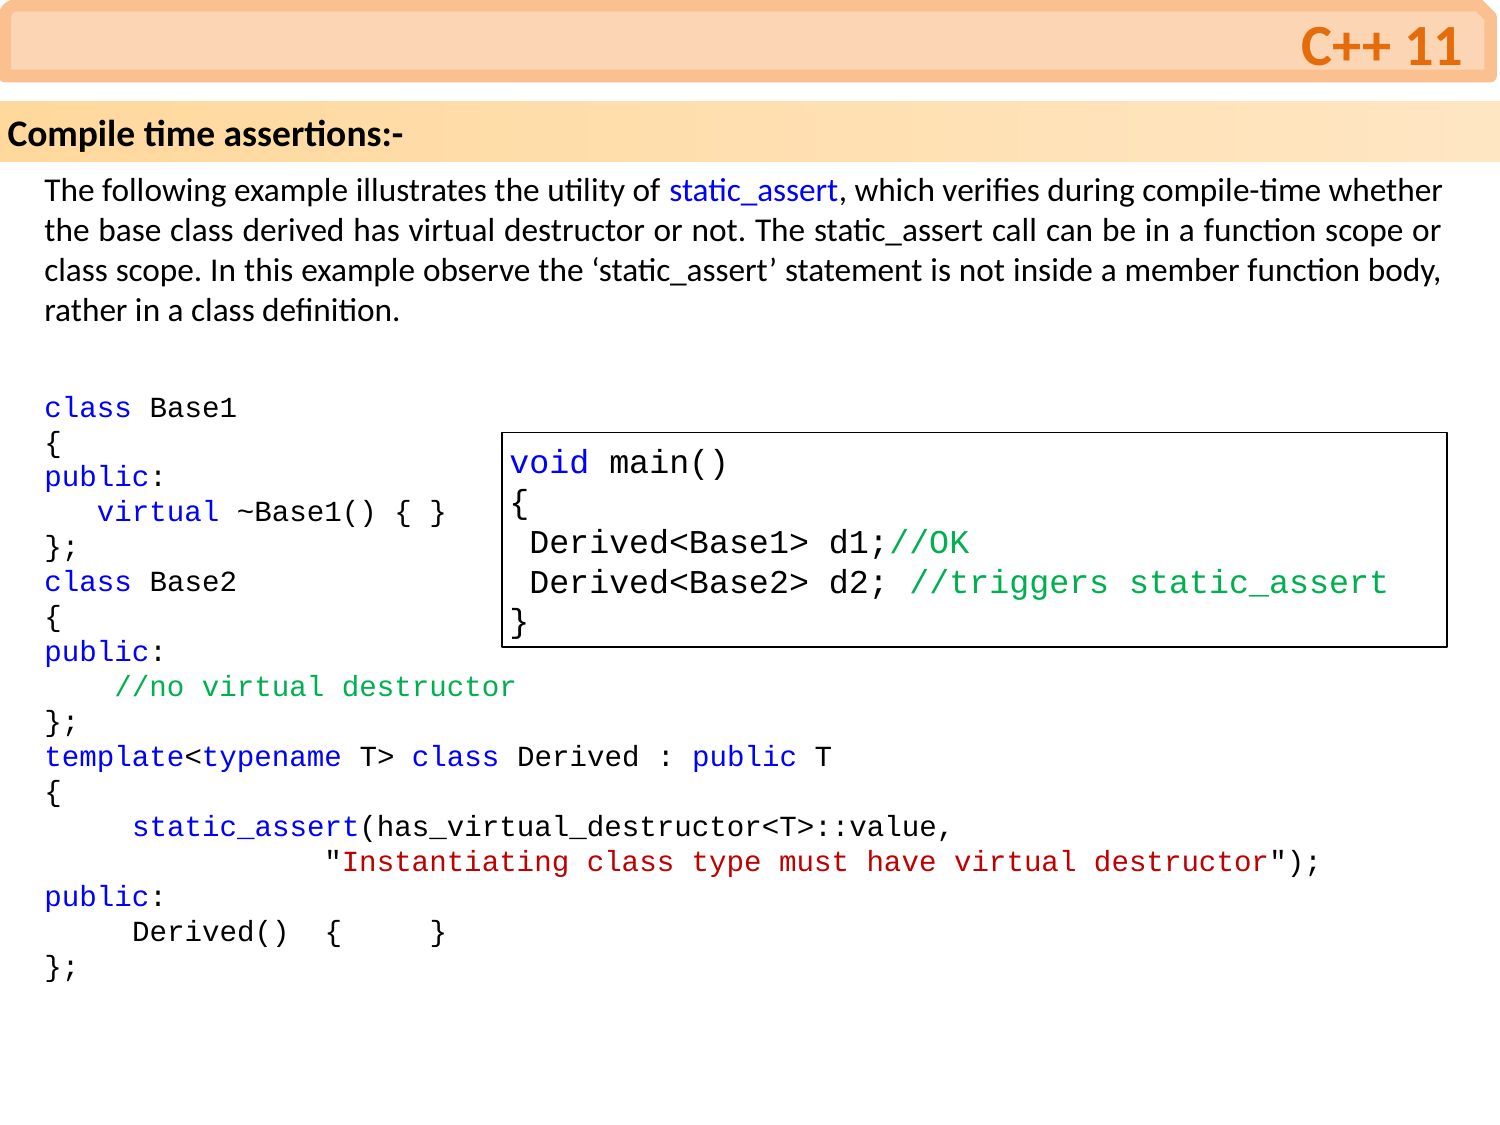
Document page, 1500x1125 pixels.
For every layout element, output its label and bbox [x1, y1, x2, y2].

text_box [0, 4, 1500, 1006]
